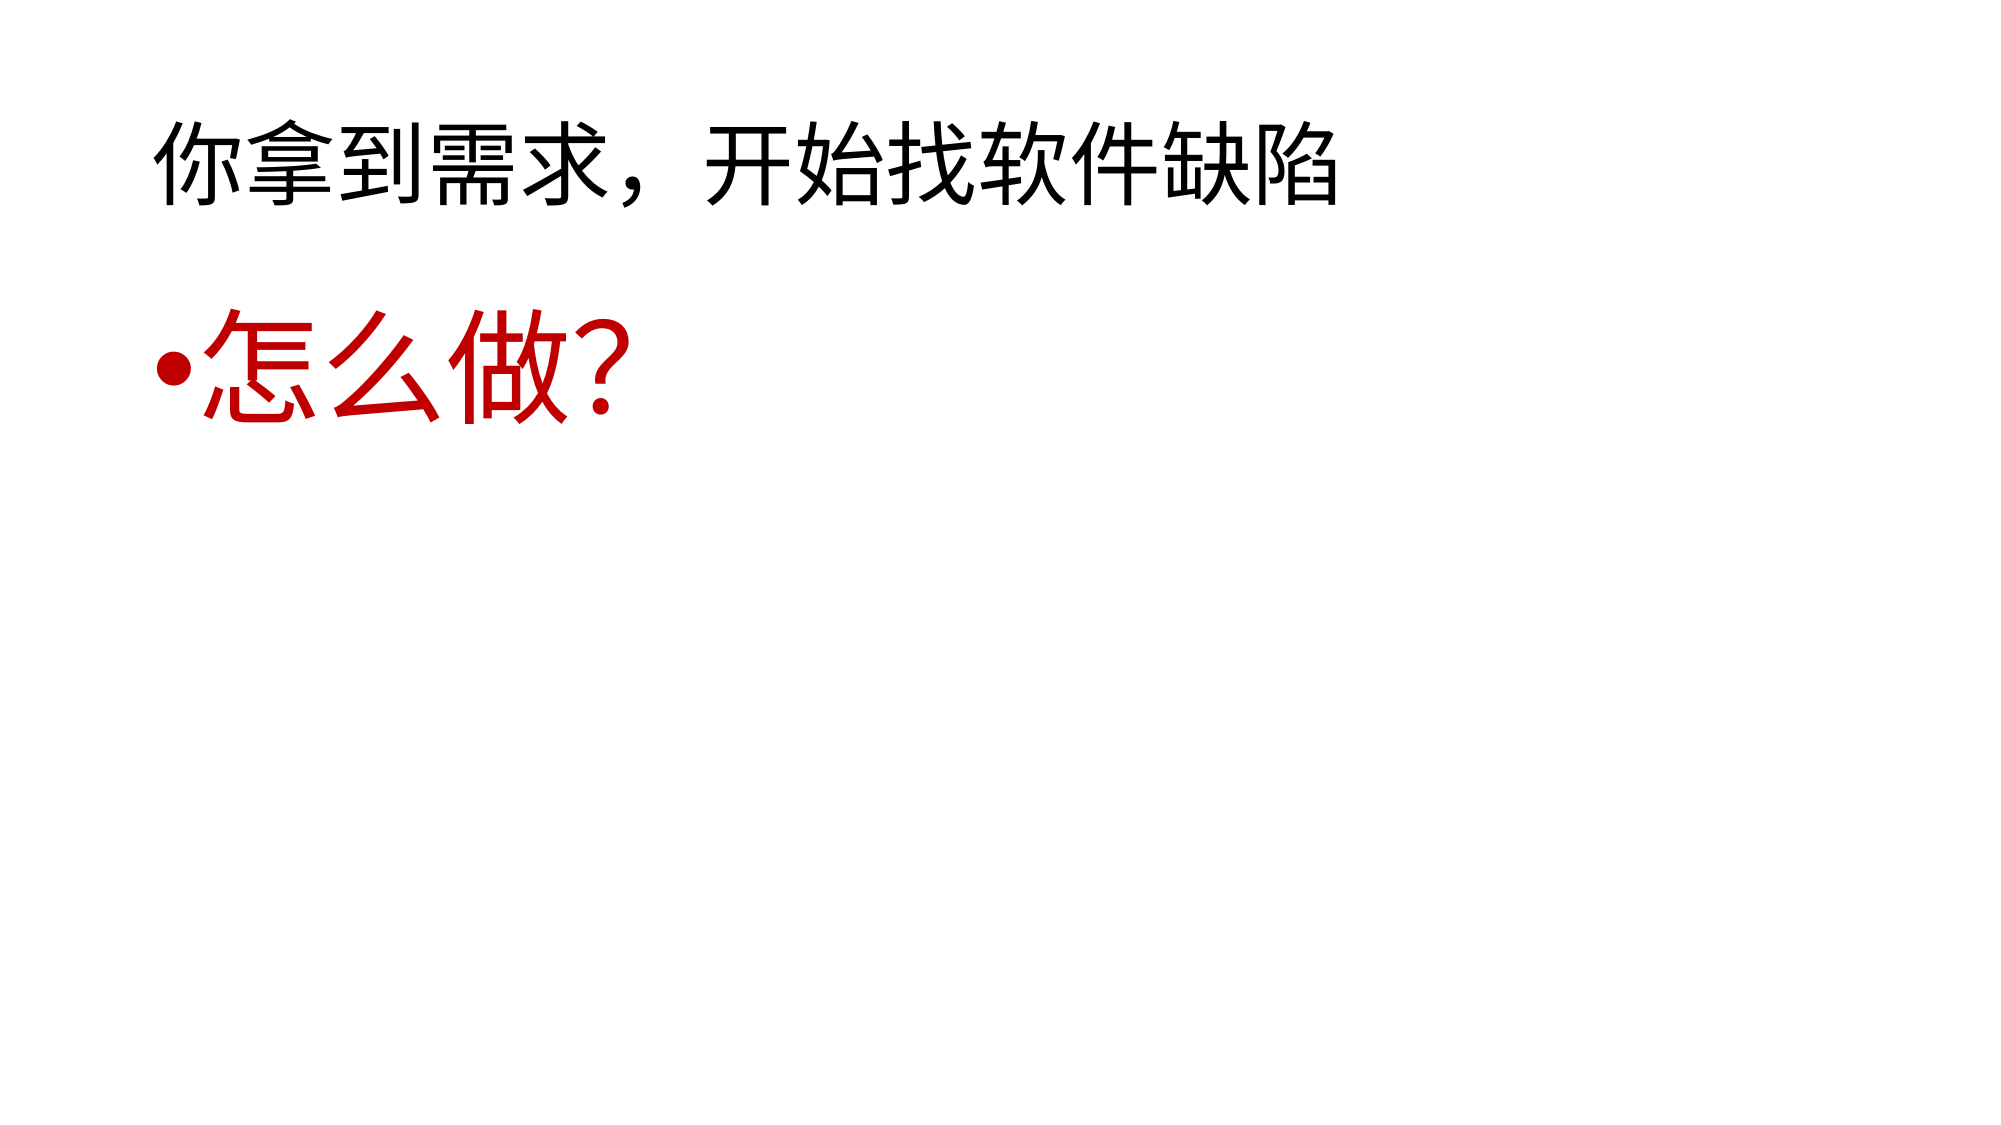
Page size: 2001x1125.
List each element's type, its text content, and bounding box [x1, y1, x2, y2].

list 怎么做？ [137, 299, 1863, 1014]
title 你拿到需求，开始找软件缺陷 [137, 59, 1863, 278]
